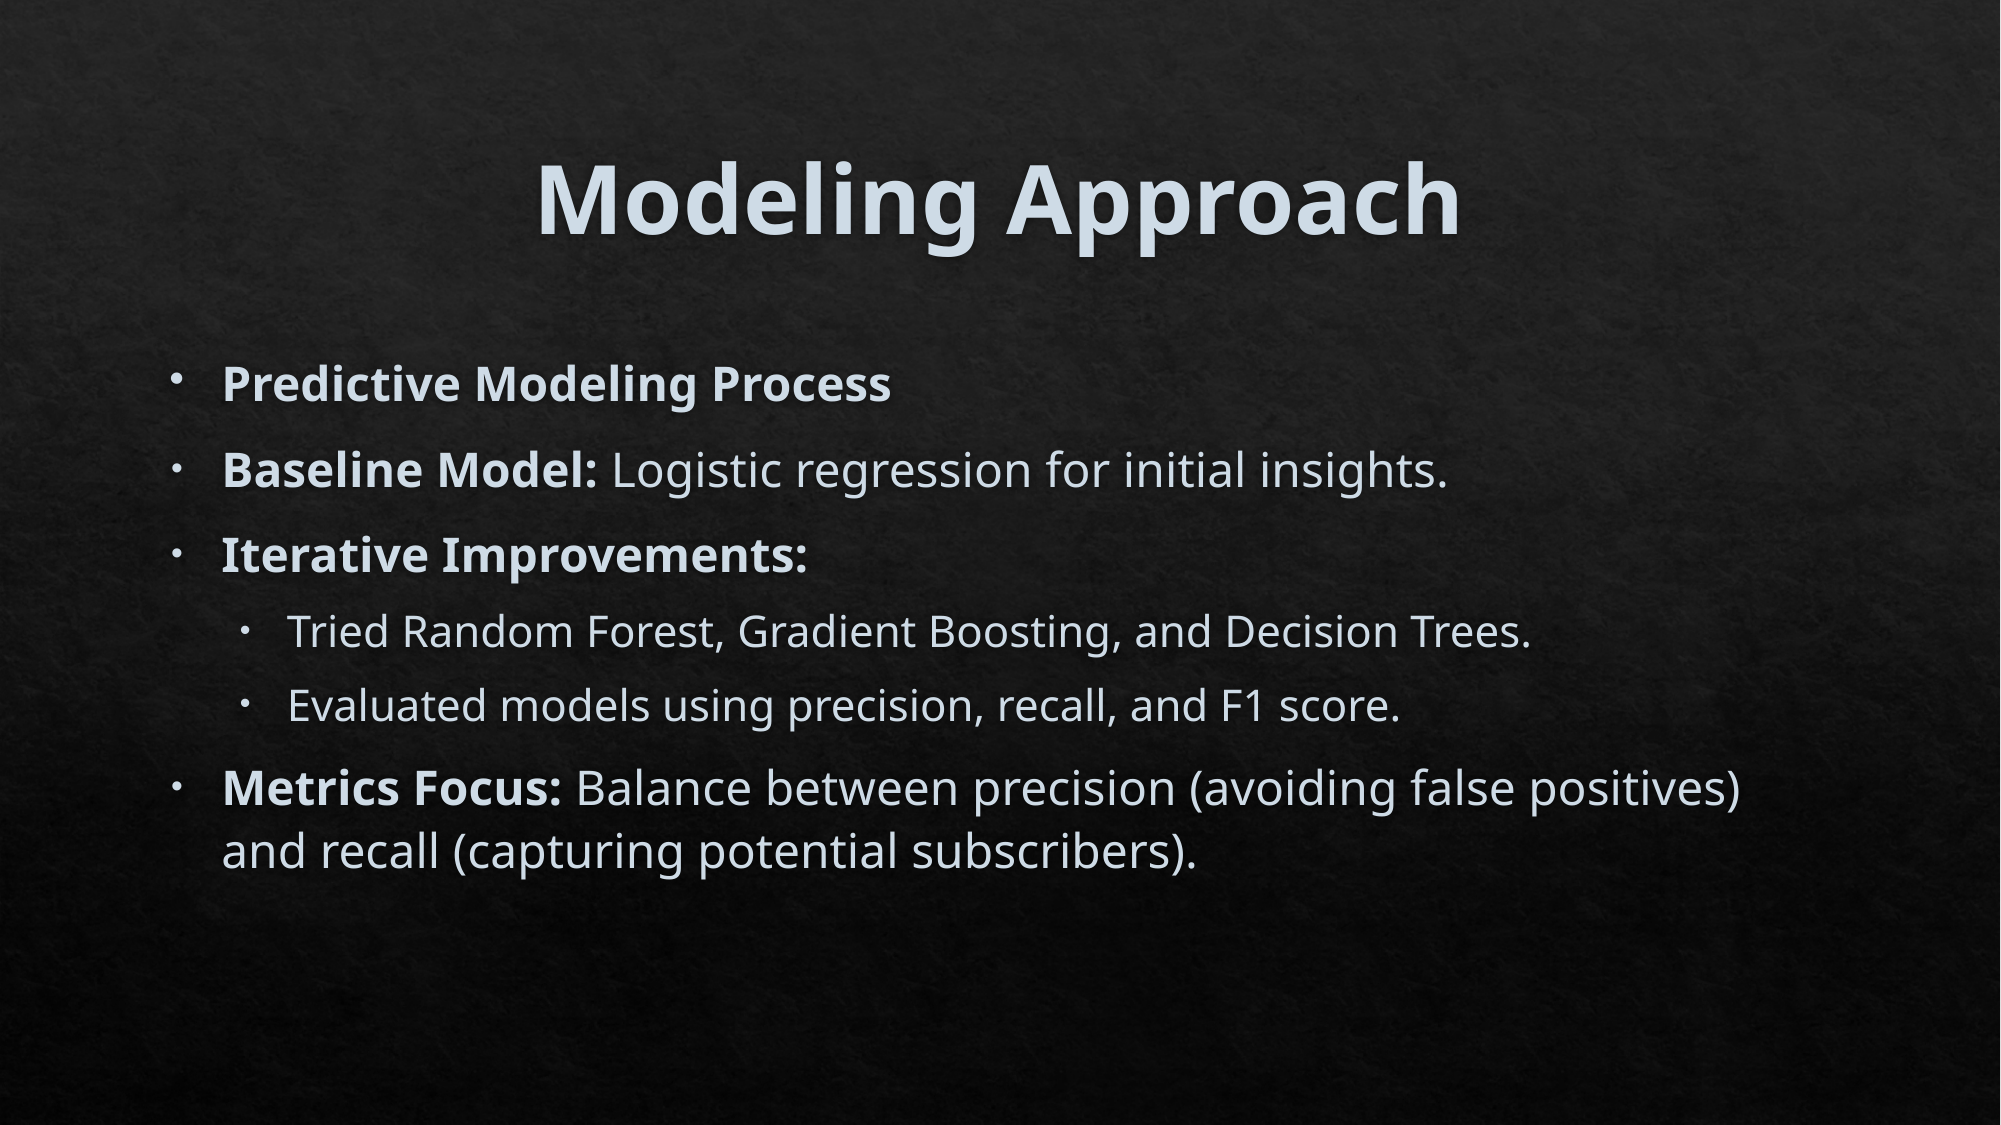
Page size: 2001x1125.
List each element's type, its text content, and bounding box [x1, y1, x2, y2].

list Predictive Modeling Process Baseline Model: Logistic regression for initial insights. Iterative Improvements: Tried Random Forest, Gradient Boosting, and Decision Trees. Evaluated models using precision, recall, and F1 score. Metrics Focus: Balance between precision (avoiding false positives) and recall (capturing potential subscribers). [149, 340, 1849, 950]
title Modeling Approach [149, 99, 1849, 307]
